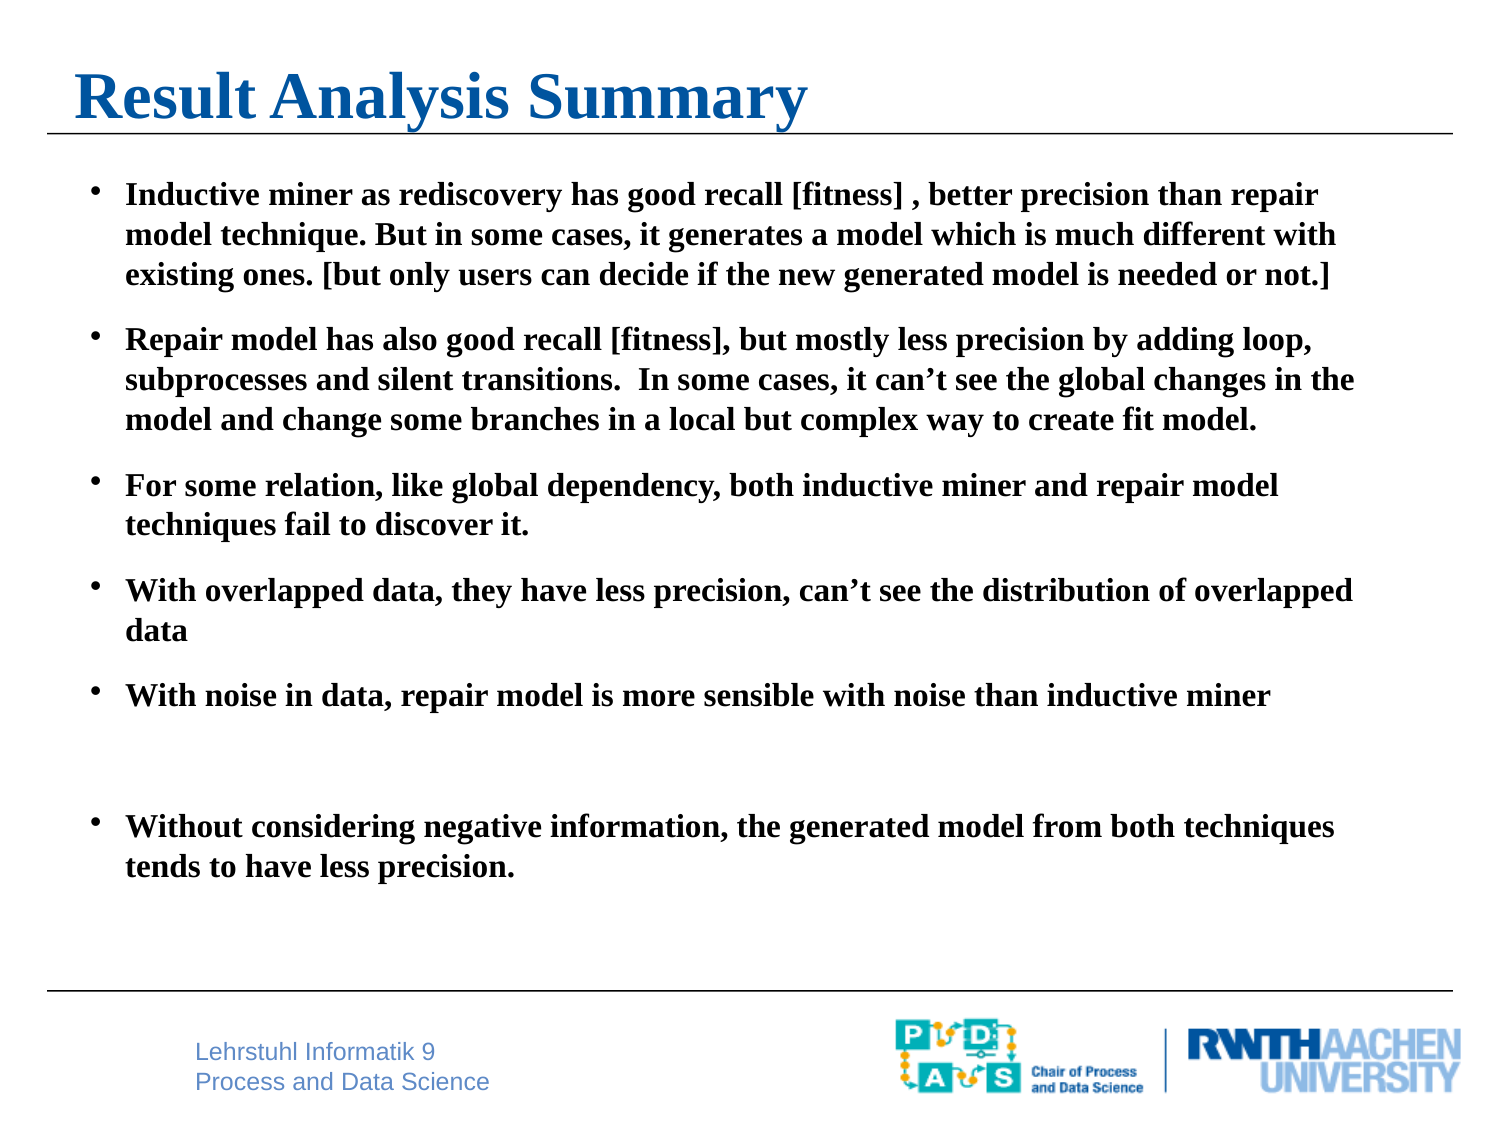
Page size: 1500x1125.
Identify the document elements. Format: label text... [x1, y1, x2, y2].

text_box Result Analysis Summary [59, 45, 1110, 120]
picture [857, 974, 1500, 1125]
text_box Inductive miner as rediscovery has good recall [fitness] , better precision than repair model technique. But in some cases, it generates a model which is much different with existing ones. [but only users can decide if the new generated model is needed or not.] Repair model has also good recall [fitness], but mostly less precision by adding loop, subprocesses and silent transitions. In some cases, it can’t see the global changes in the model and change some branches in a local but complex way to create fit model. For some relation, like global dependency, both inductive miner and repair model techniques fail to discover it. With overlapped data, they have less precision, can’t see the distribution of overlapped data With noise in data, repair model is more sensible with noise than inductive miner Without considering negative information, the generated model from both techniques tends to have less precision. [74, 164, 1410, 1095]
